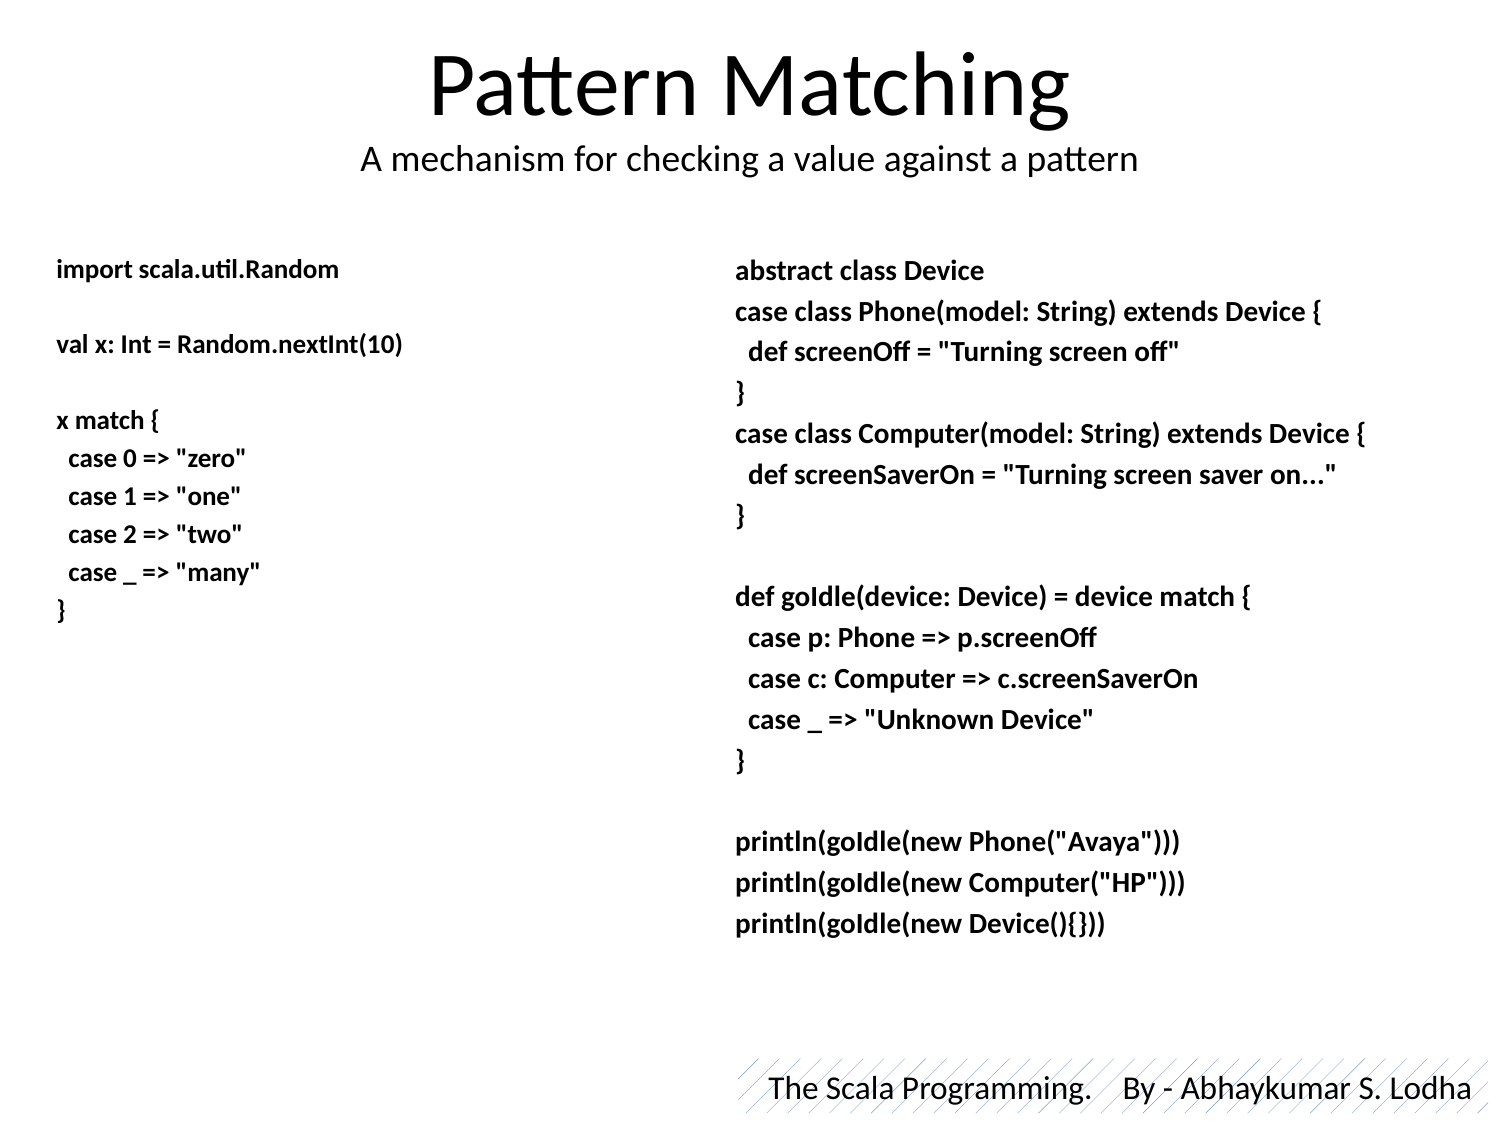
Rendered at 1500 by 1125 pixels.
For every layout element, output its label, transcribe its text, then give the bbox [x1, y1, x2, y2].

list import scala.util.Random val x: Int = Random.nextInt(10) x match { case 0 => "zero" case 1 => "one" case 2 => "two" case _ => "many" } abstract class Device case class Phone(model: String) extends Device { def screenOff = "Turning screen off" } case class Computer(model: String) extends Device { def screenSaverOn = "Turning screen saver on..." } def goIdle(device: Device) = device match { case p: Phone => p.screenOff case c: Computer => c.screenSaverOn case _ => "Unknown Device" } println(goIdle(new Phone("Avaya"))) println(goIdle(new Computer("HP"))) println(goIdle(new Device(){})) [41, 243, 1392, 986]
title Pattern Matching A mechanism for checking a value against a pattern [75, 7, 1425, 195]
